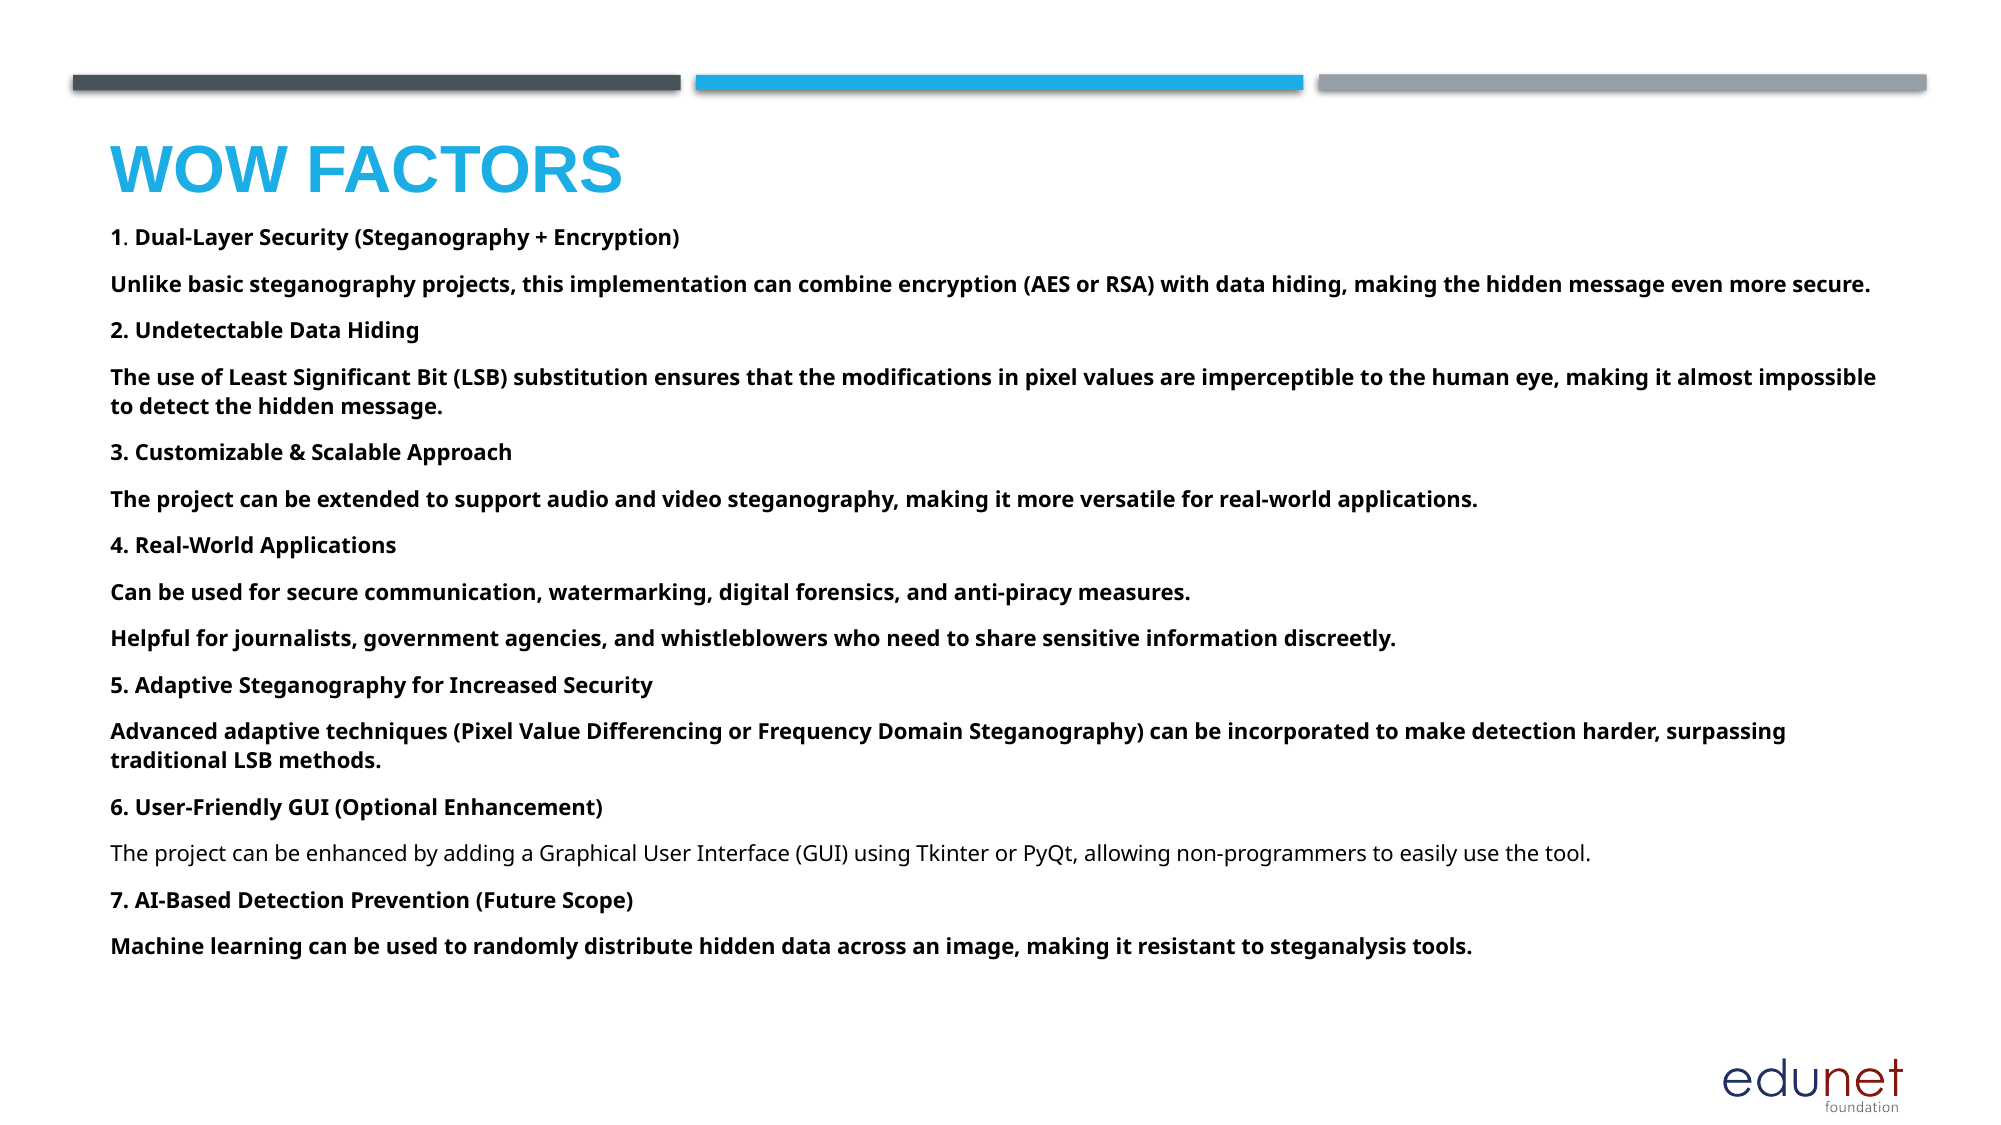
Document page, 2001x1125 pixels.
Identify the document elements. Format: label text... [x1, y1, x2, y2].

title Wow factors [95, 126, 1905, 213]
list 1. Dual-Layer Security (Steganography + Encryption) Unlike basic steganography projects, this implementation can combine encryption (AES or RSA) with data hiding, making the hidden message even more secure. 2. Undetectable Data Hiding The use of Least Significant Bit (LSB) substitution ensures that the modifications in pixel values are imperceptible to the human eye, making it almost impossible to detect the hidden message. 3. Customizable & Scalable Approach The project can be extended to support audio and video steganography, making it more versatile for real-world applications. 4. Real-World Applications Can be used for secure communication, watermarking, digital forensics, and anti-piracy measures. Helpful for journalists, government agencies, and whistleblowers who need to share sensitive information discreetly. 5. Adaptive Steganography for Increased Security Advanced adaptive techniques (Pixel Value Differencing or Frequency Domain Steganography) can be incorporated to make detection harder, surpassing traditional LSB methods. 6. User-Friendly GUI (Optional Enhancement) The project can be enhanced by adding a Graphical User Interface (GUI) using Tkinter or PyQt, allowing non-programmers to easily use the tool. 7. AI-Based Detection Prevention (Future Scope) Machine learning can be used to randomly distribute hidden data across an image, making it resistant to steganalysis tools. [95, 213, 1905, 981]
picture [1719, 1056, 1905, 1116]
